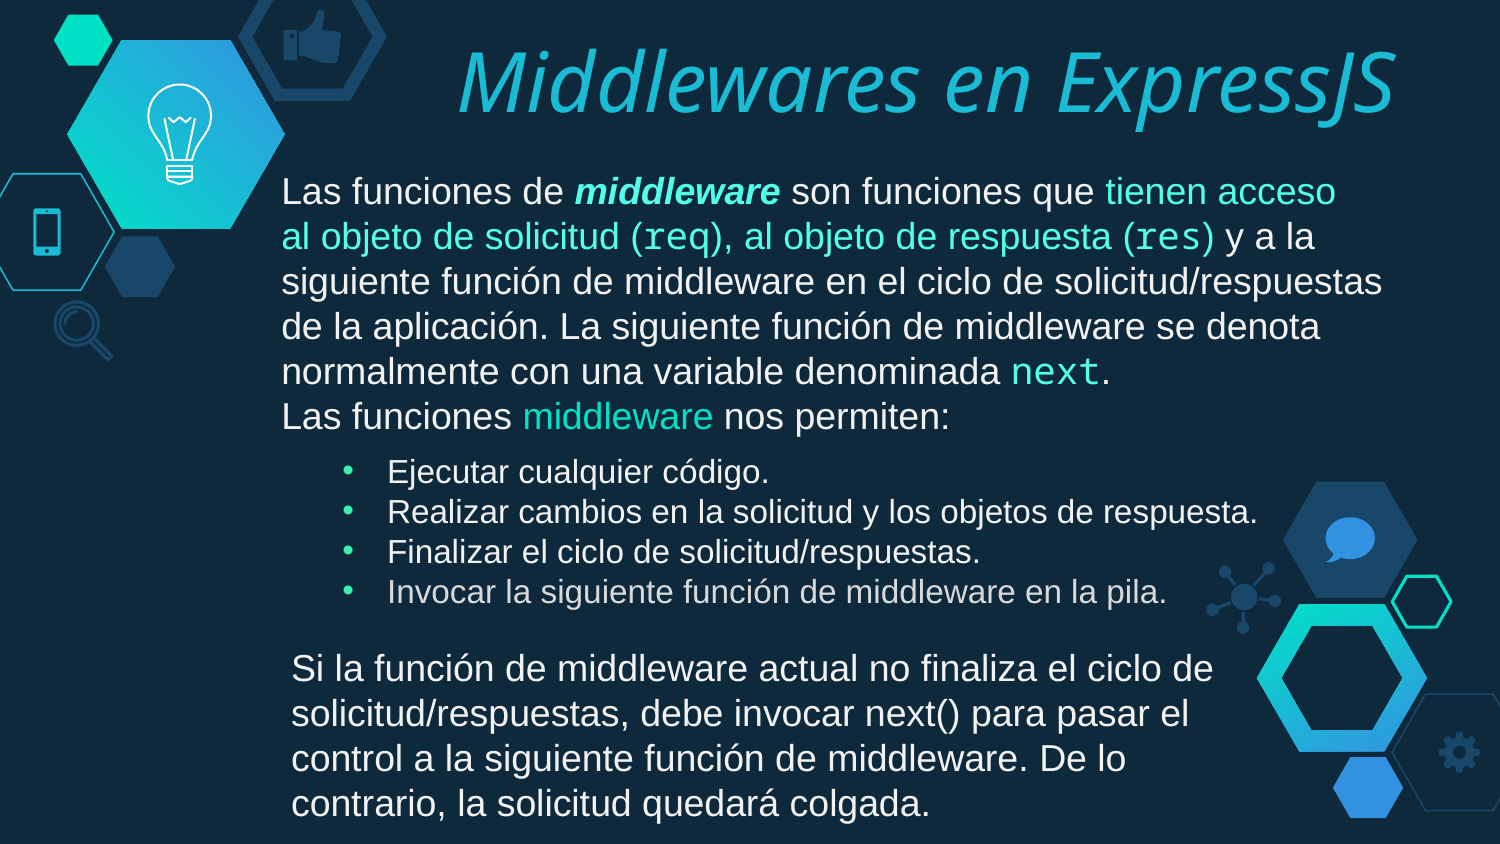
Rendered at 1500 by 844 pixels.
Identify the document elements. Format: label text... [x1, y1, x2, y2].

text_box Ejecutar cualquier código. Realizar cambios en la solicitud y los objetos de respuesta. Finalizar el ciclo de solicitud/respuestas. Invocar la siguiente función de middleware en la pila. [327, 435, 1336, 617]
text_box Middlewares en ExpressJS [417, 14, 1437, 140]
text_box Si la función de middleware actual no finaliza el ciclo de solicitud/respuestas, debe invocar next() para pasar el control a la siguiente función de middleware. De lo contrario, la solicitud quedará colgada. [275, 628, 1271, 837]
text_box Las funciones de middleware son funciones que tienen acceso al objeto de solicitud (req), al objeto de respuesta (res) y a la siguiente función de middleware en el ciclo de solicitud/respuestas de la aplicación. La siguiente función de middleware se denota normalmente con una variable denominada next. Las funciones middleware nos permiten: [266, 152, 1430, 407]
